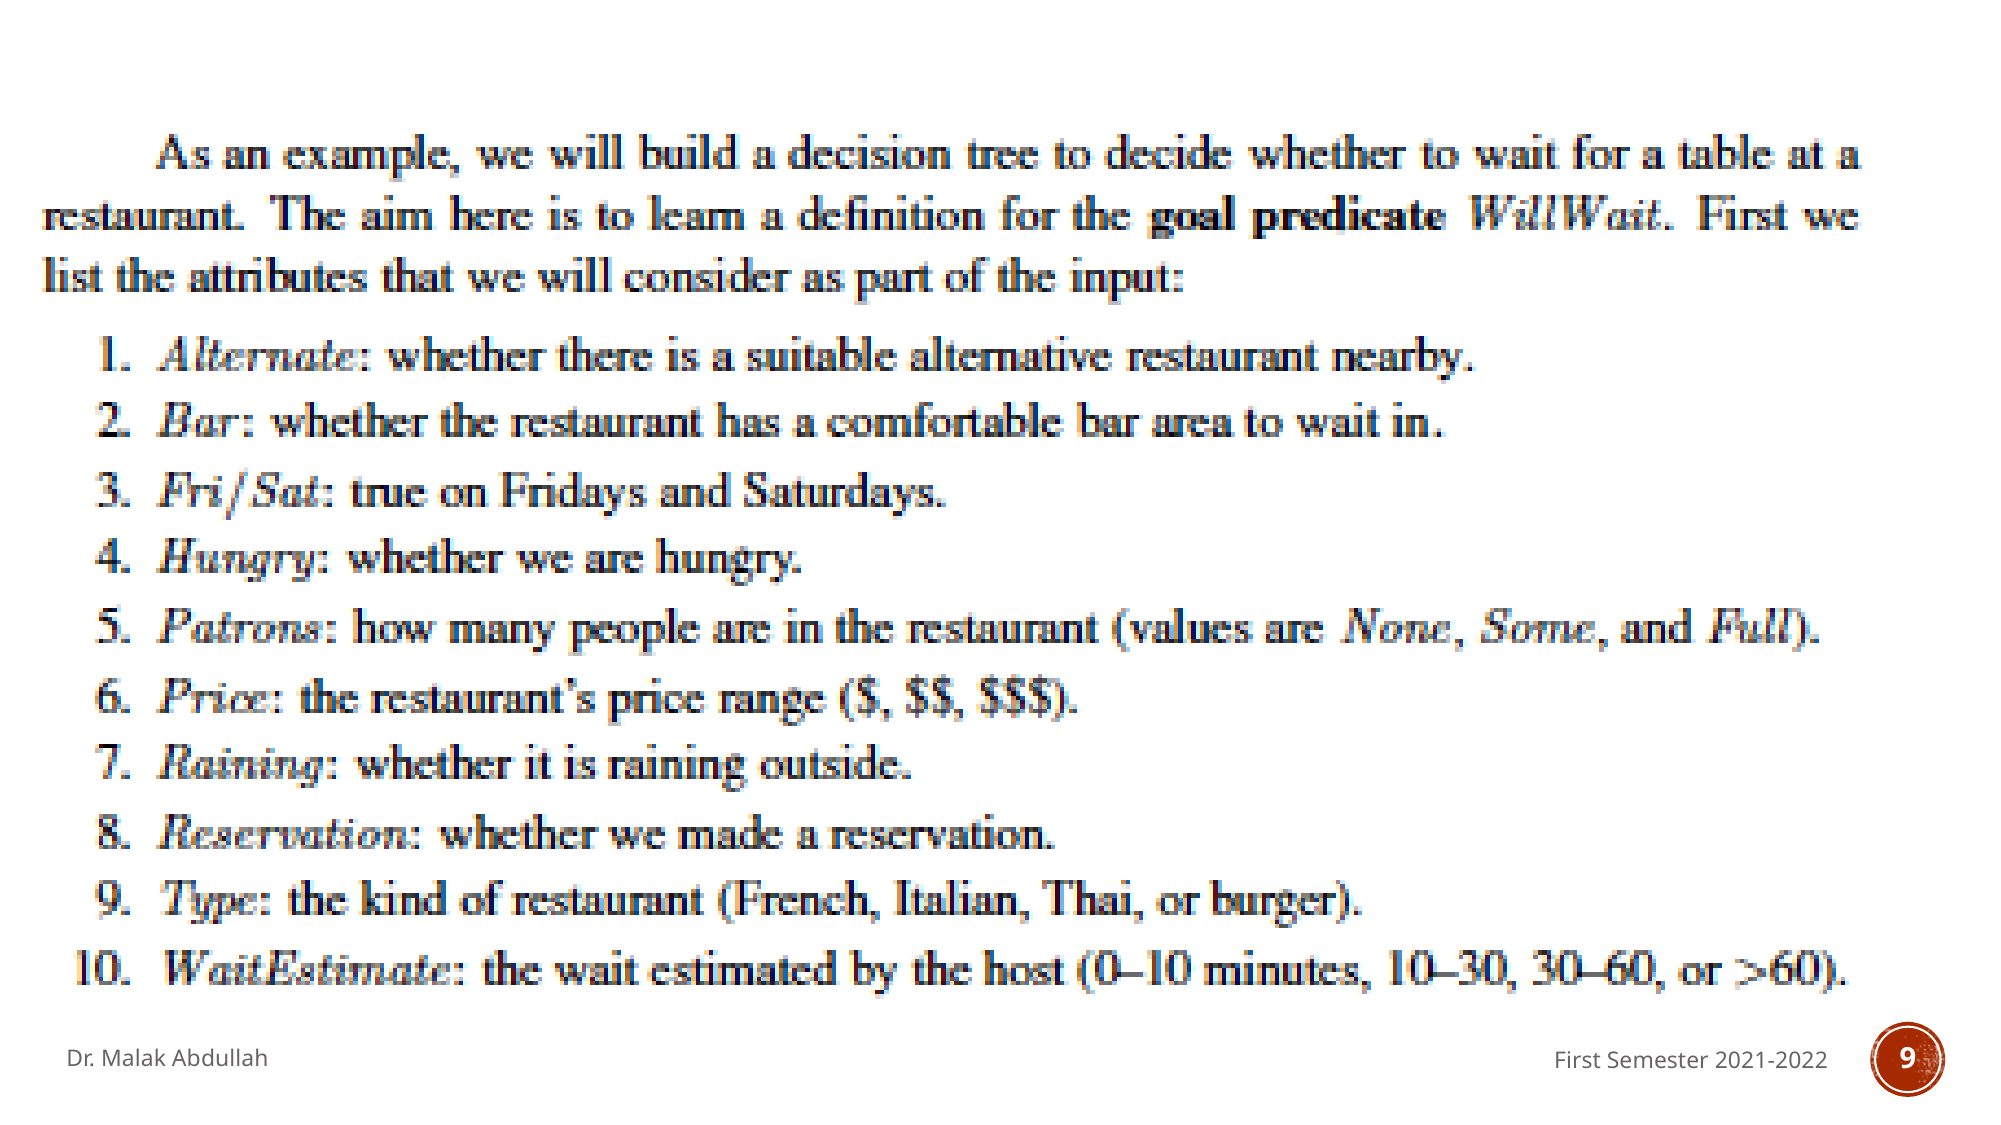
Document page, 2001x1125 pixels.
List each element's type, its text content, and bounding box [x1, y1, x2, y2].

slide_number First Semester 2021-2022 [1306, 1028, 1844, 1089]
slide_number 9 [1855, 1028, 1961, 1089]
picture [25, 130, 1919, 1020]
footer Dr. Malak Abdullah [51, 1028, 1217, 1089]
